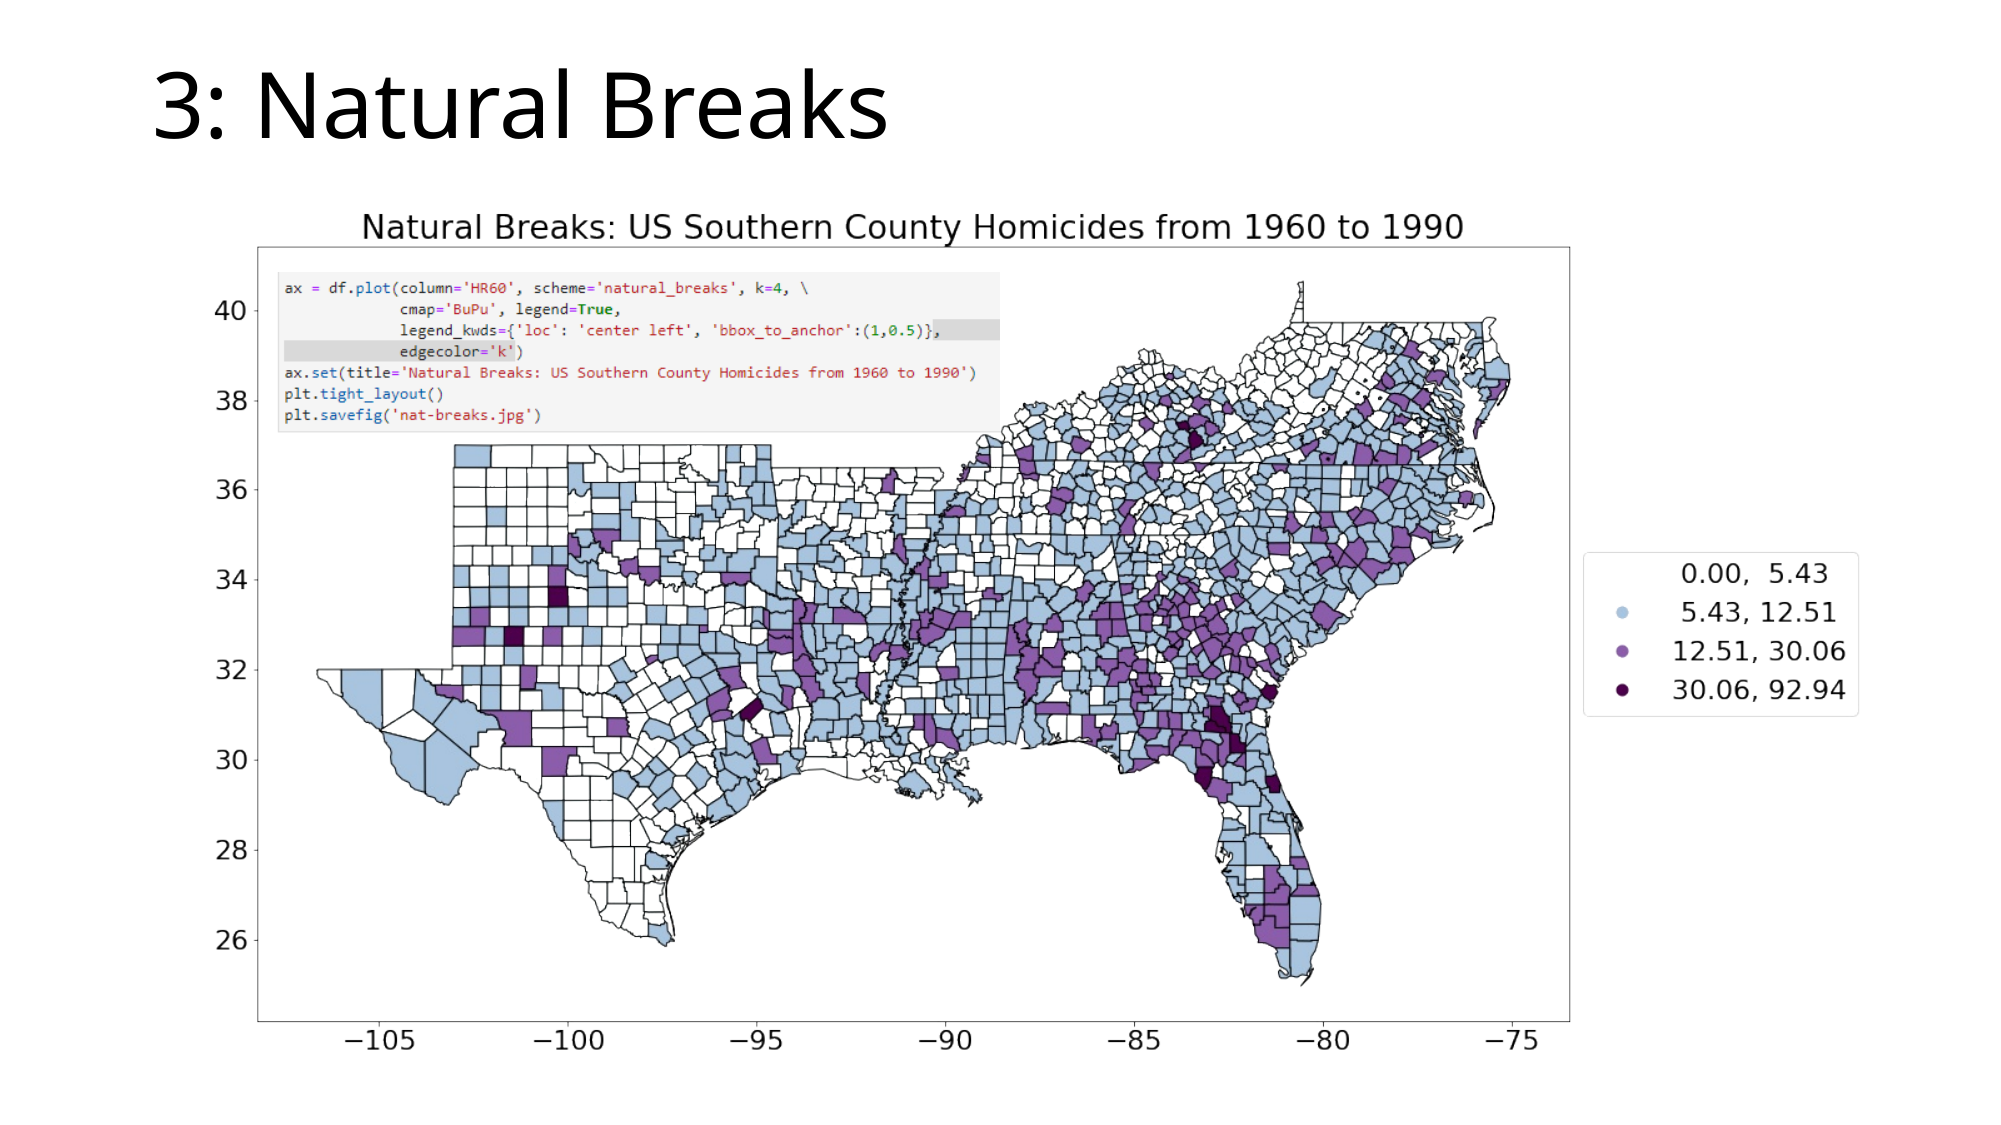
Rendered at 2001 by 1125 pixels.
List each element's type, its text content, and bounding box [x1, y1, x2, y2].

picture [96, 184, 1897, 1085]
title 3: Natural Breaks [137, 0, 1863, 184]
